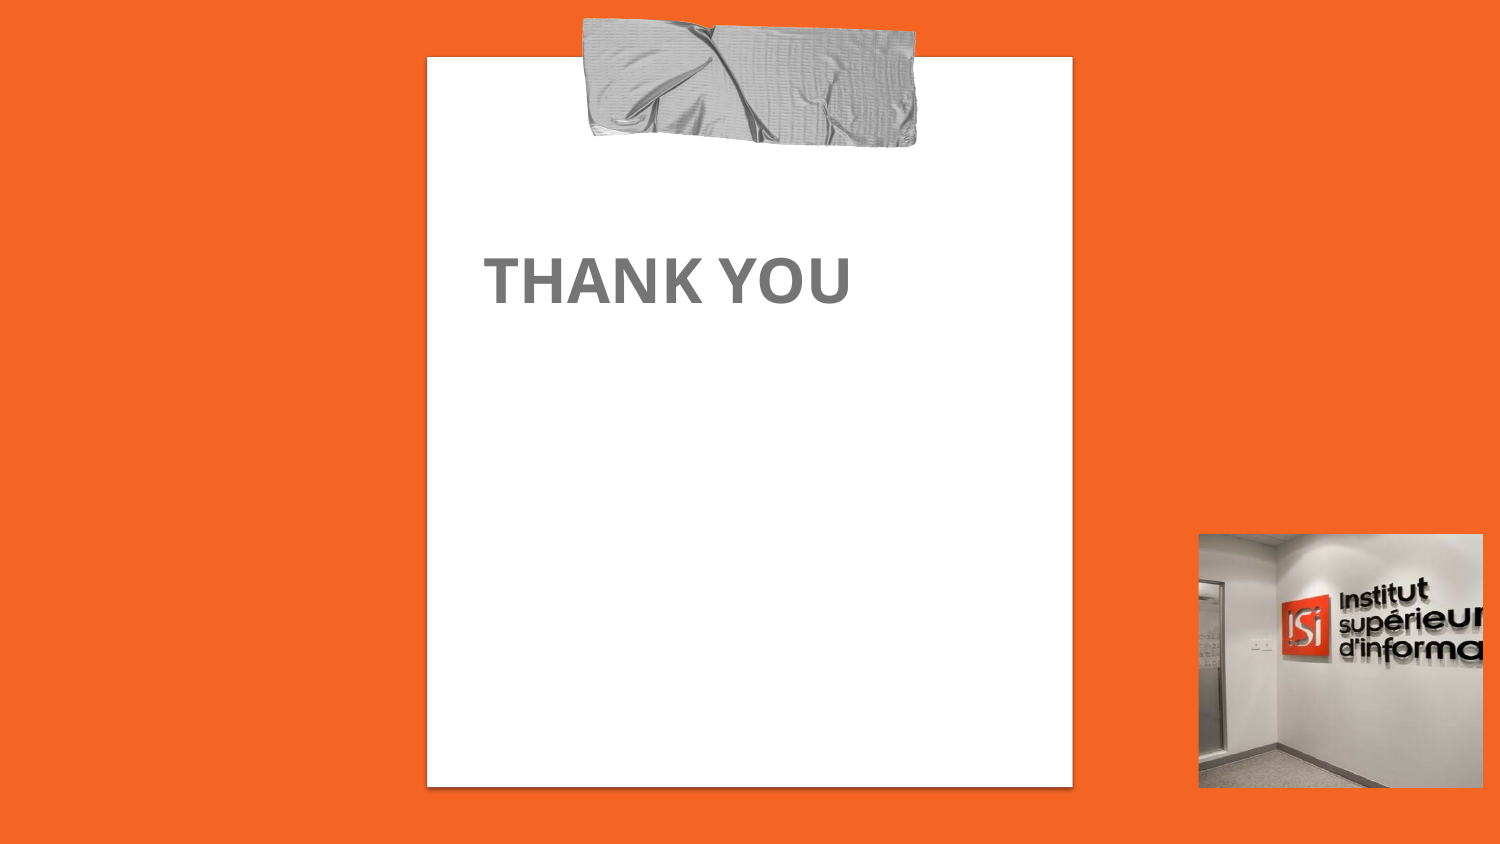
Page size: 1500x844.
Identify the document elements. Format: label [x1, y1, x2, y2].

picture [1198, 533, 1484, 789]
picture [400, 16, 1100, 818]
